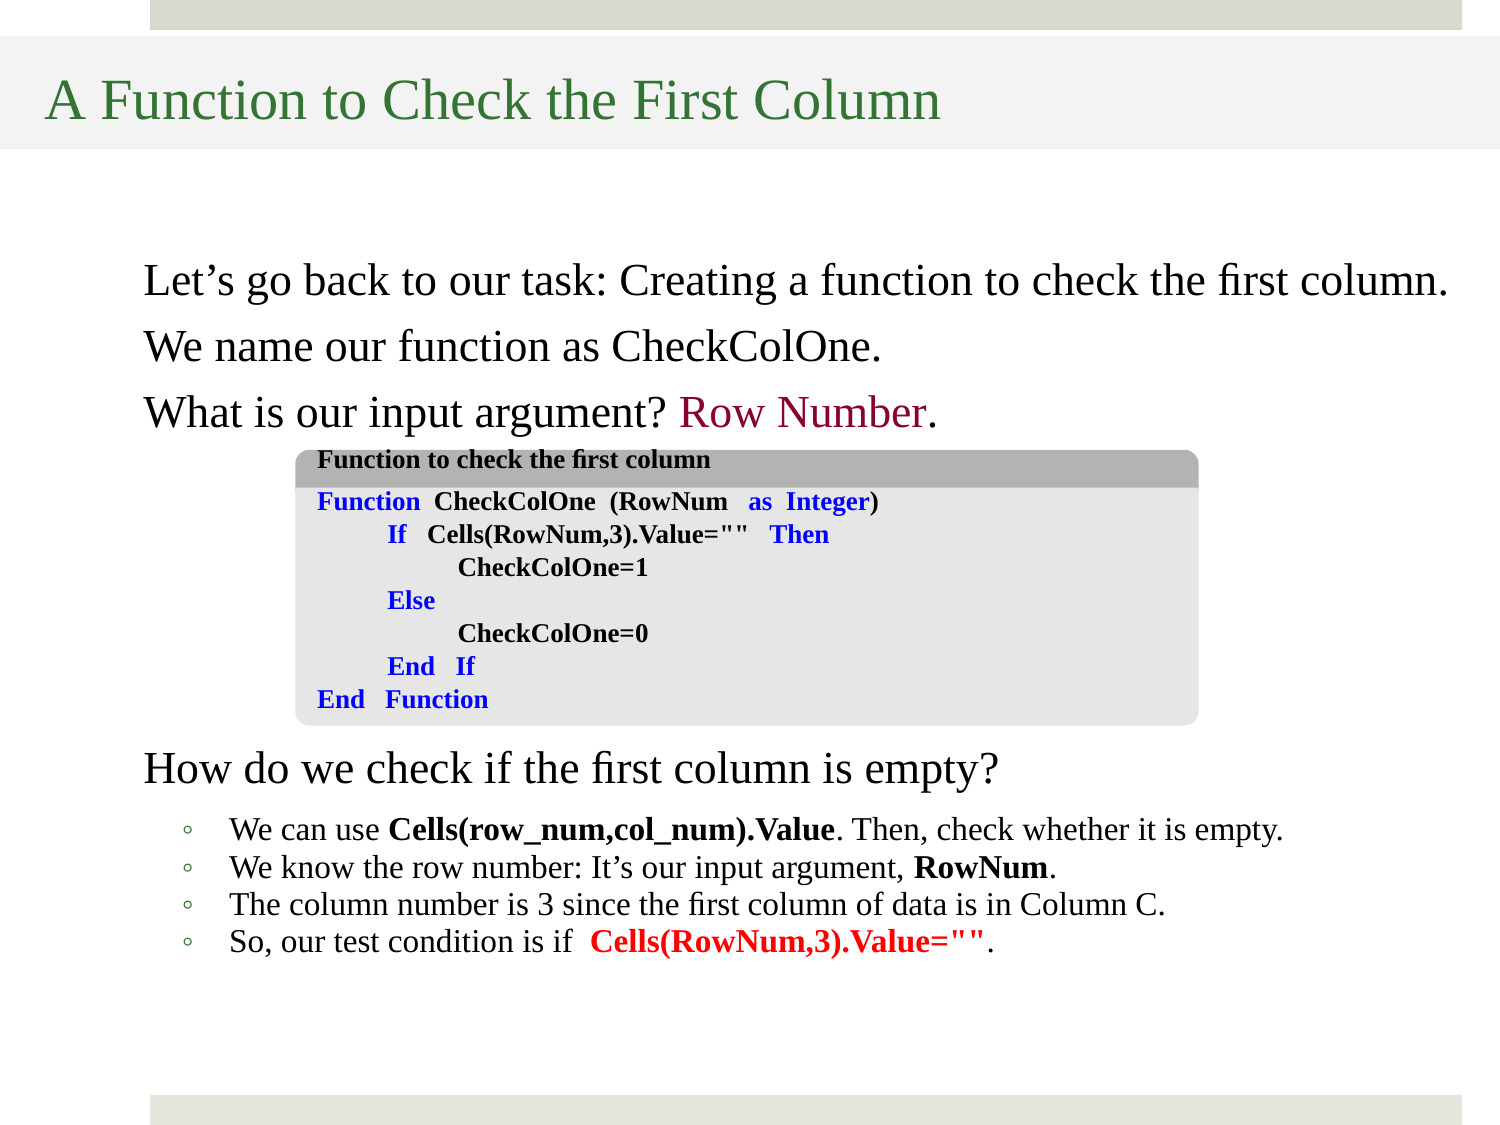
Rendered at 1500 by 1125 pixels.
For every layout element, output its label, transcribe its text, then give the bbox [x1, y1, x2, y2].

text_box ◦ ◦ ◦ ◦ [181, 818, 194, 974]
text_box A Function to Check the First Column Let’s go back to our task: Creating a function to check the ﬁrst column. We name our function as CheckColOne. What is our input argument? Row Number. Function to check the ﬁrst column Function CheckColOne (RowNum as Integer) If Cells(RowNum,3).Value="" Then CheckColOne=1 Else CheckColOne=0 End If End Function How do we check if the ﬁrst column is empty? [44, 81, 1451, 808]
text_box [0, 34, 1500, 152]
text_box We can use Cells(row_num,col_num).Value. Then, check whether it is empty. We know the row number: It’s our input argument, RowNum. The column number is 3 since the ﬁrst column of data is in Column C. So, our test condition is if Cells(RowNum,3).Value="". [229, 818, 1285, 974]
